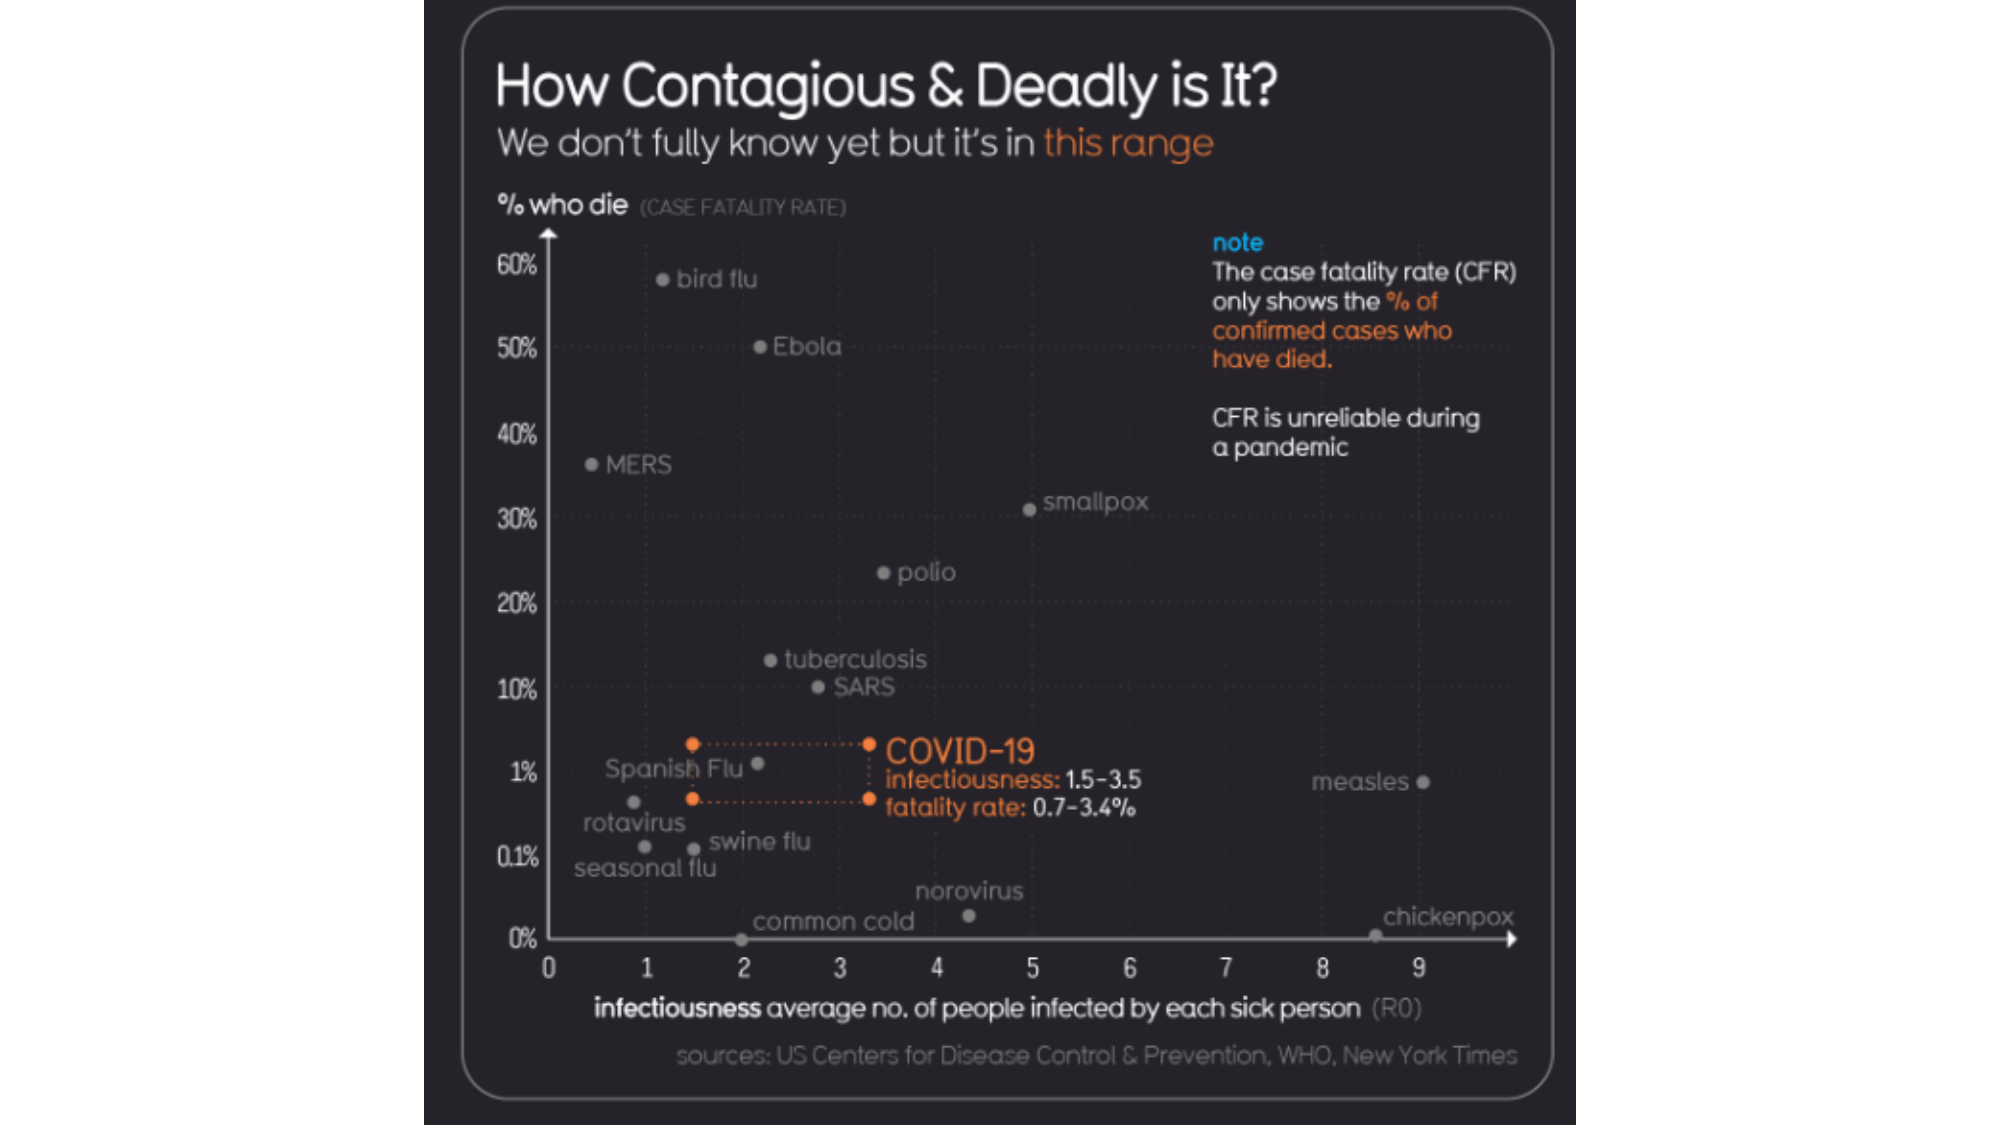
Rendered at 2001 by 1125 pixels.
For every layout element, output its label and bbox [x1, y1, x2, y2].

picture [424, 0, 1576, 1125]
